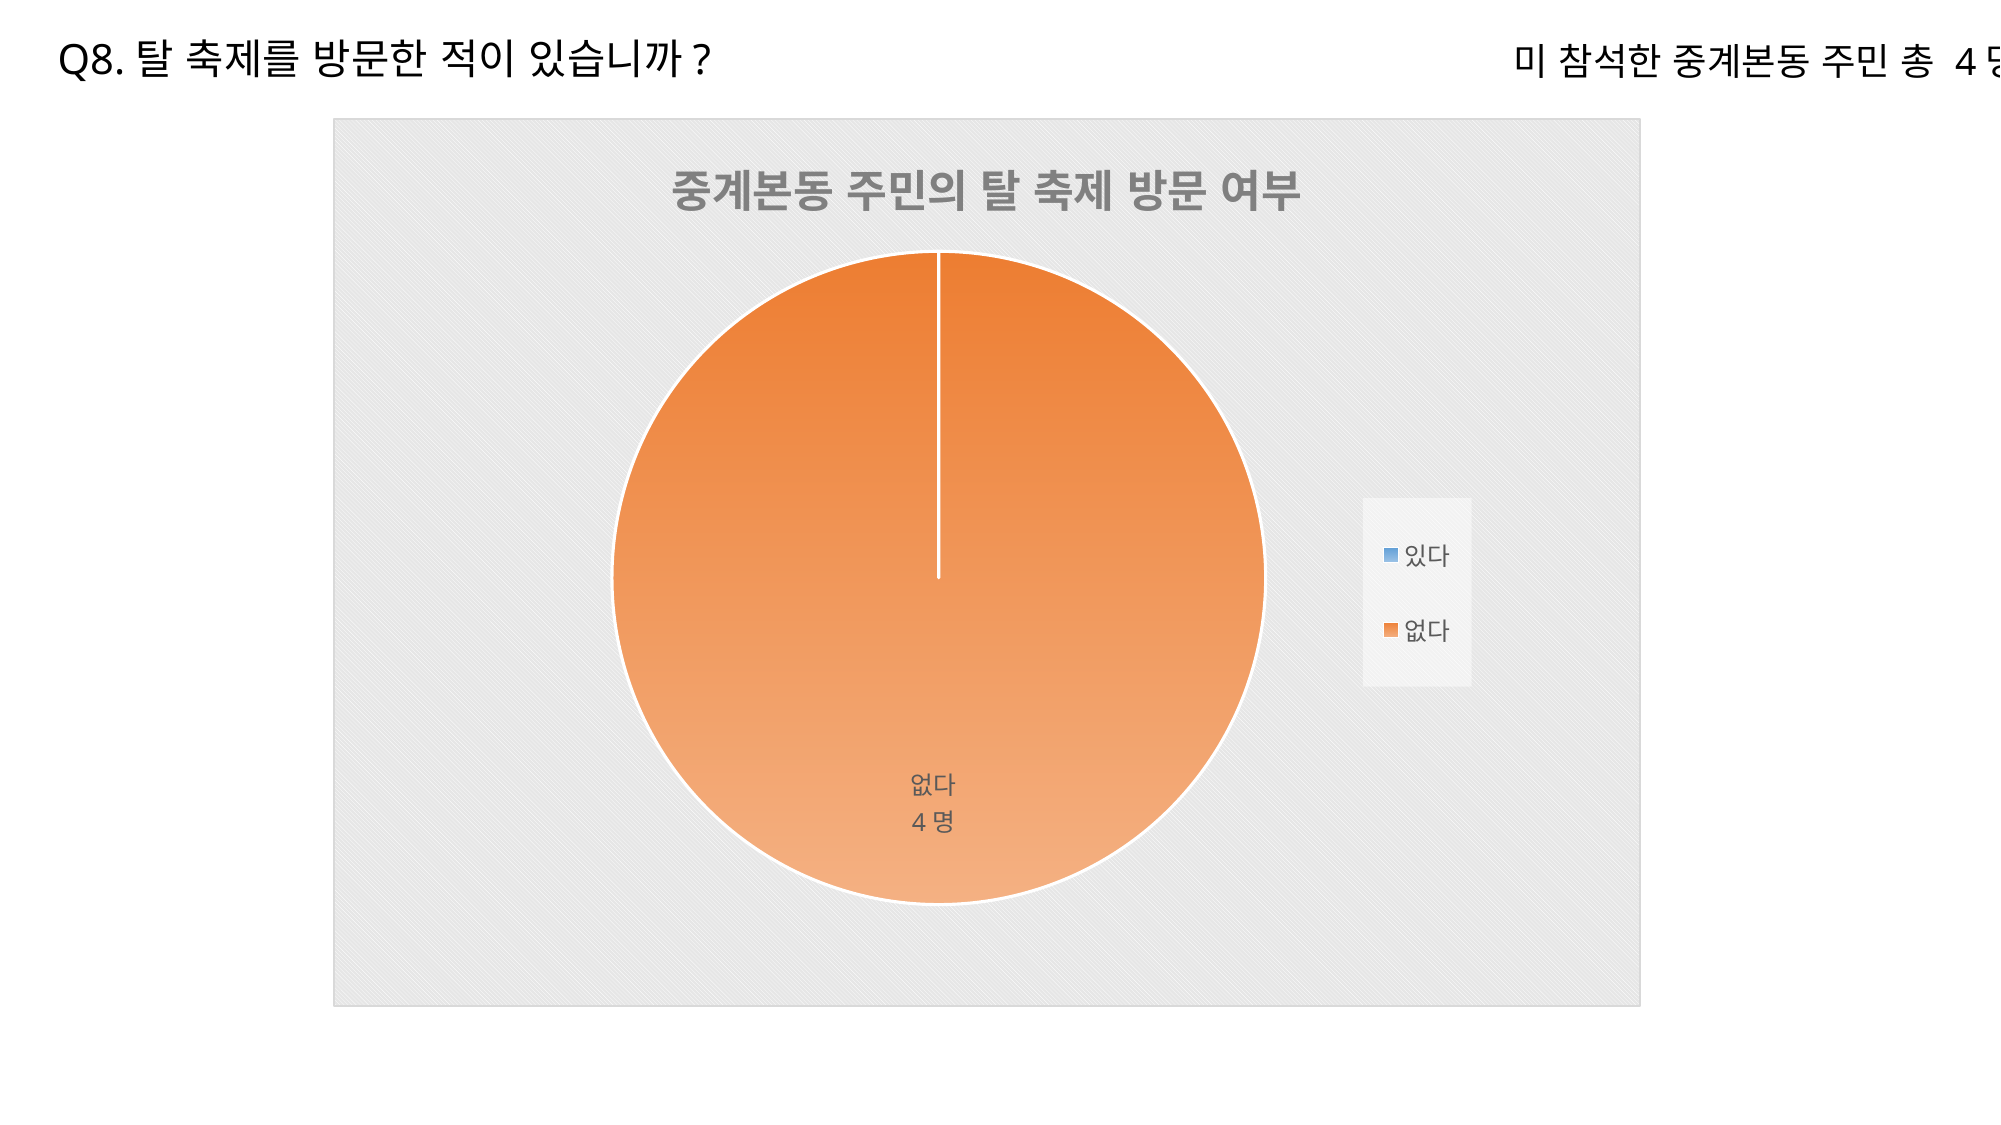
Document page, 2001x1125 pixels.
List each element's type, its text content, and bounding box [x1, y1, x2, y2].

text_box 미 참석한 중계본동 주민 총 4명 [1499, 30, 2000, 91]
chart [333, 117, 1641, 1007]
text_box Q8.탈 축제를 방문한 적이 있습니까? [42, 25, 726, 91]
